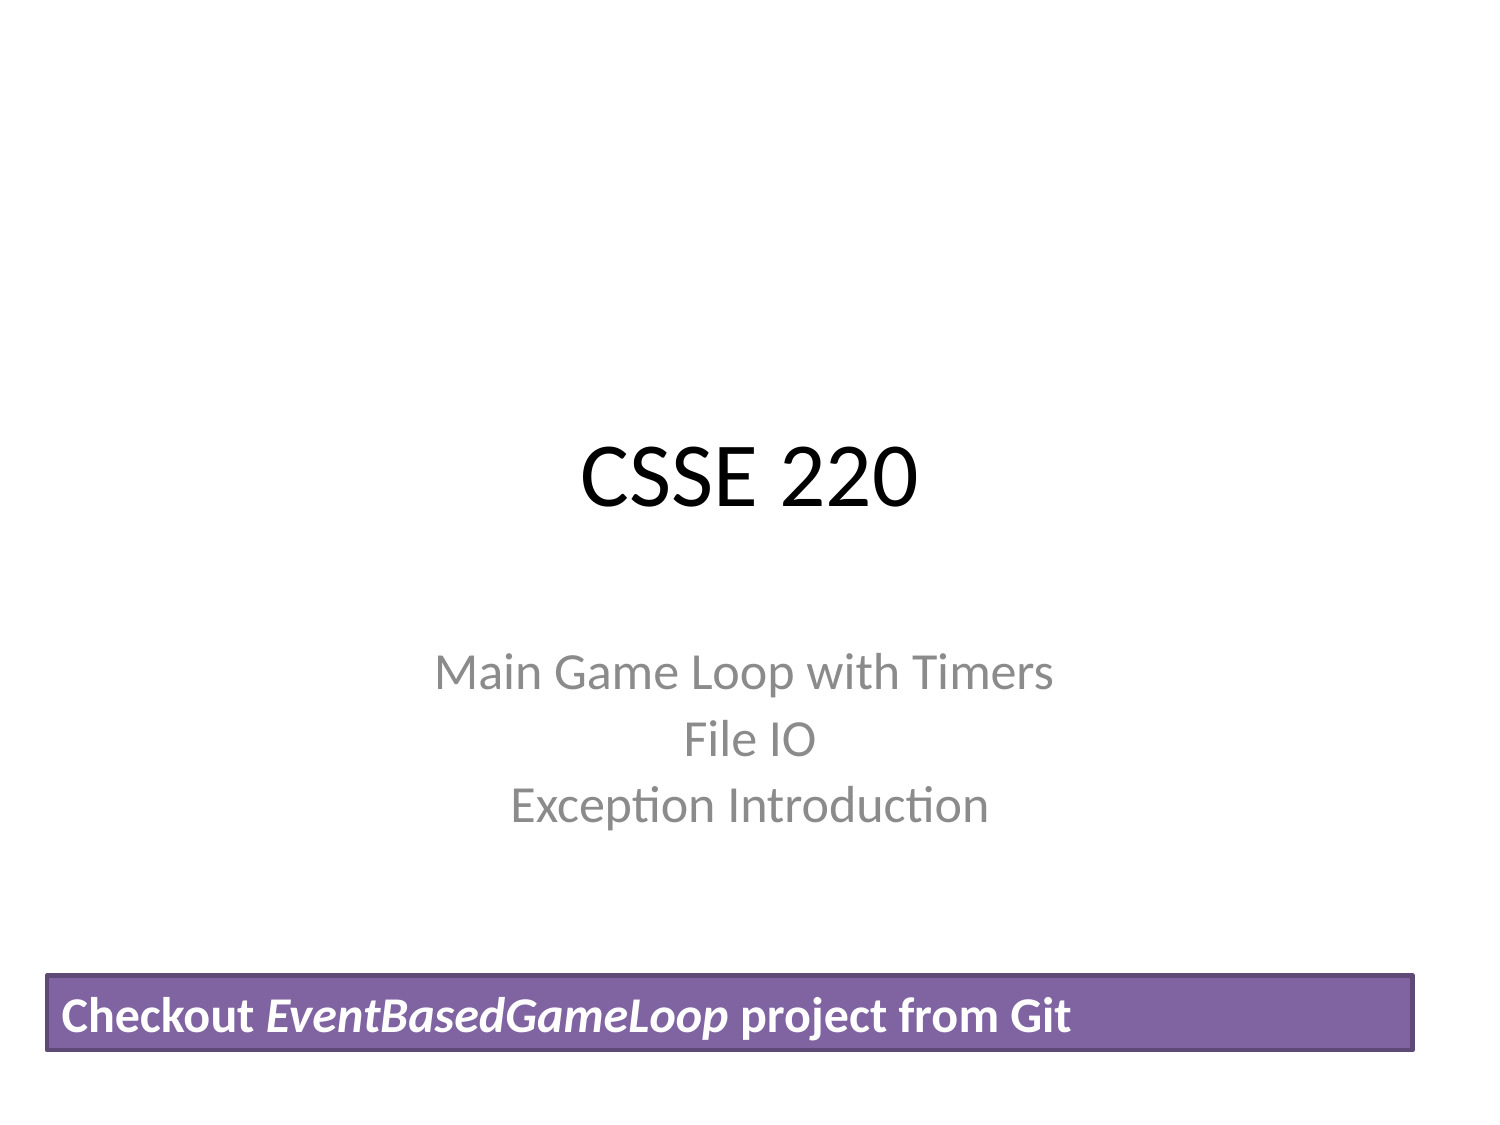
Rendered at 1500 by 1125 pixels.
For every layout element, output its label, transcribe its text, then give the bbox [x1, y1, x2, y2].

title CSSE 220 [112, 349, 1388, 591]
text_box Checkout EventBasedGameLoop project from Git [45, 973, 1415, 1052]
subtitle Main Game Loop with Timers File IO Exception Introduction [225, 637, 1275, 925]
